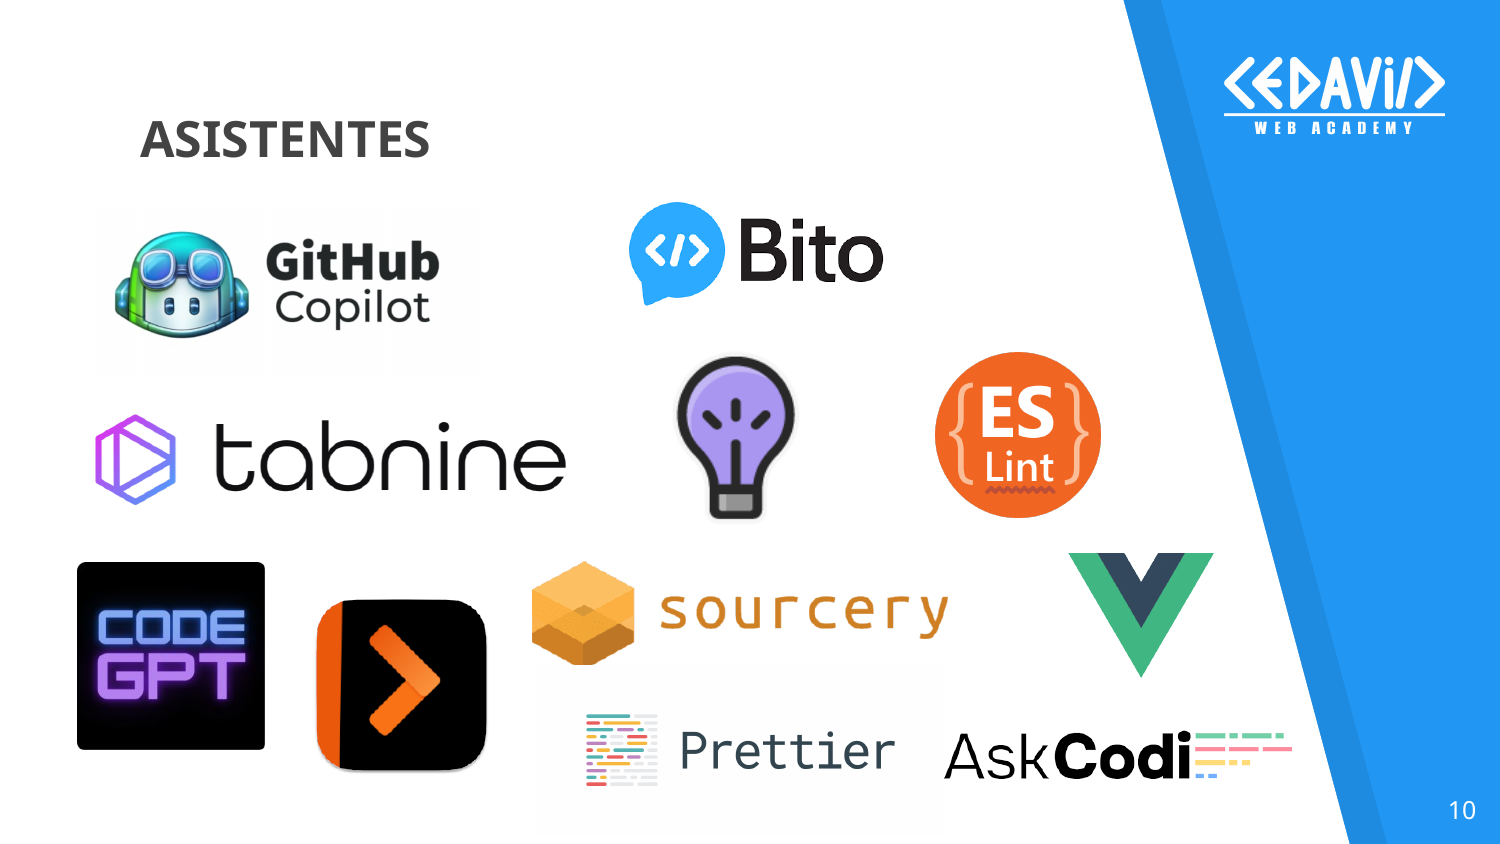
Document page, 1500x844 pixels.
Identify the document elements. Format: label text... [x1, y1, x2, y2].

picture [295, 578, 507, 791]
picture [647, 350, 824, 527]
picture [532, 561, 1292, 840]
picture [1224, 56, 1445, 142]
picture [67, 383, 596, 536]
picture [95, 204, 482, 379]
text_box ASISTENTES [125, 115, 913, 183]
picture [629, 202, 884, 307]
slide_number 10 [1401, 779, 1492, 844]
picture [77, 562, 266, 751]
picture [935, 352, 1102, 518]
picture [1068, 543, 1214, 689]
